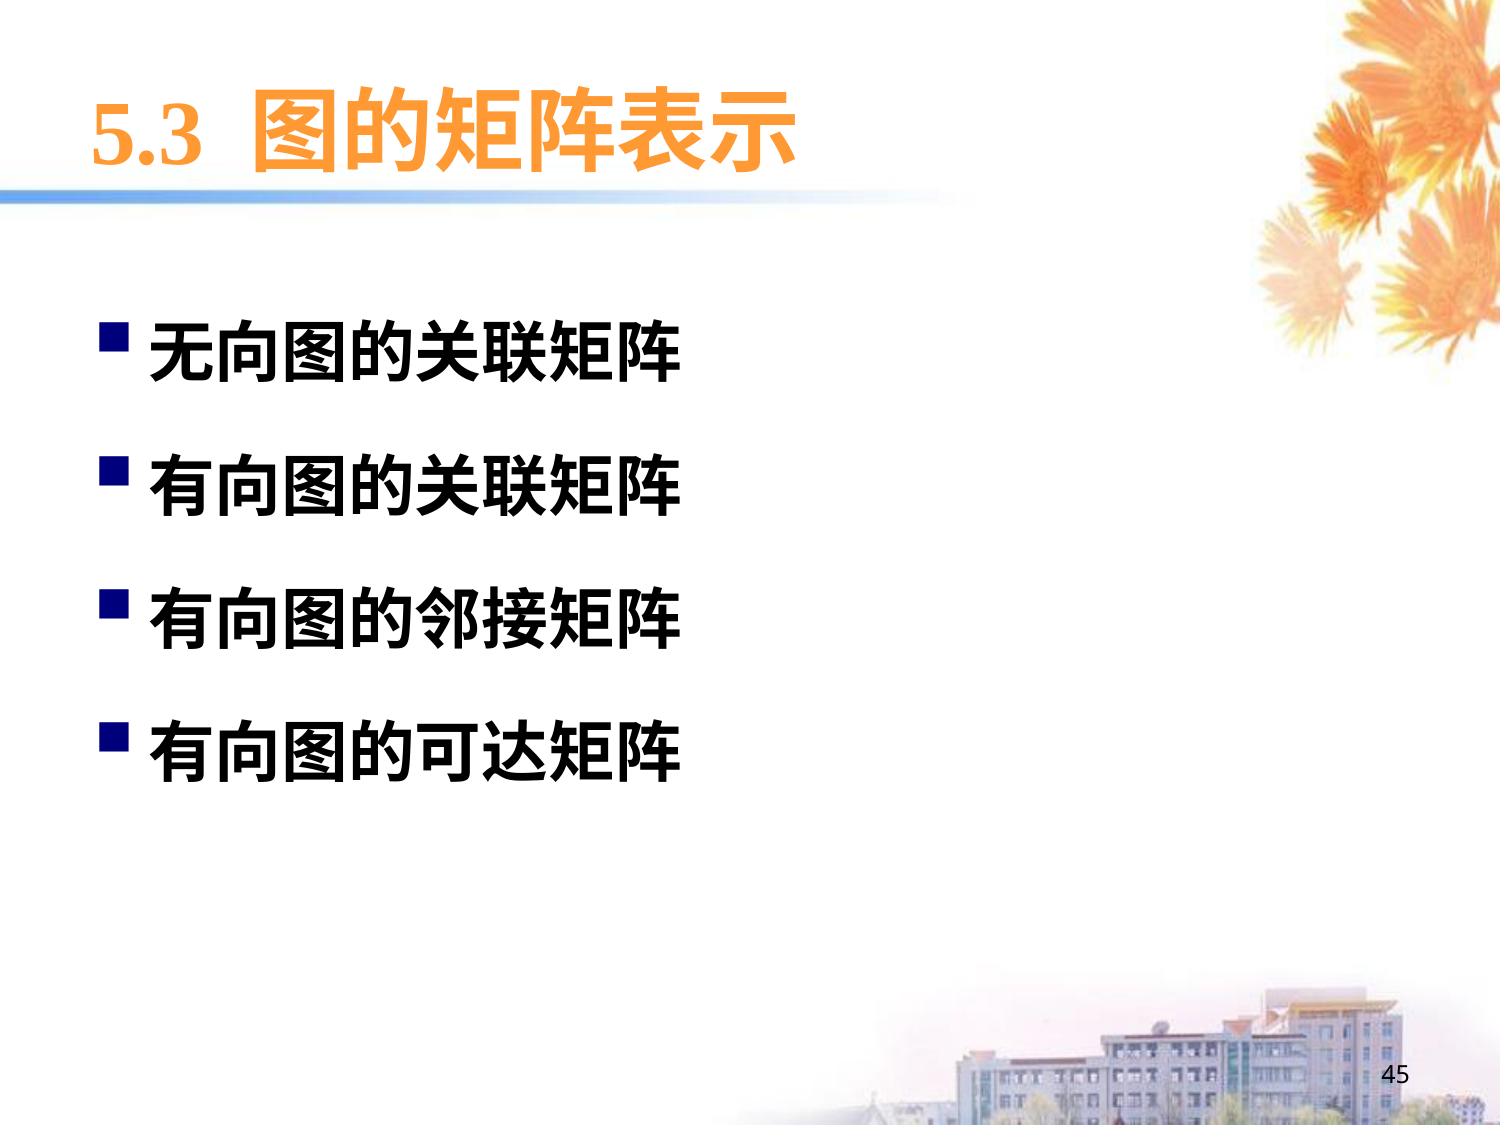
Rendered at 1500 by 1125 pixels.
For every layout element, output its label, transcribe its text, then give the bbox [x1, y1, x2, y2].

slide_number 45 [1074, 1024, 1426, 1101]
title 5.3 图的矩阵表示 [75, 24, 1400, 232]
list 无向图的关联矩阵 有向图的关联矩阵 有向图的邻接矩阵 有向图的可达矩阵 [76, 302, 1427, 891]
picture [0, 0, 1500, 1125]
